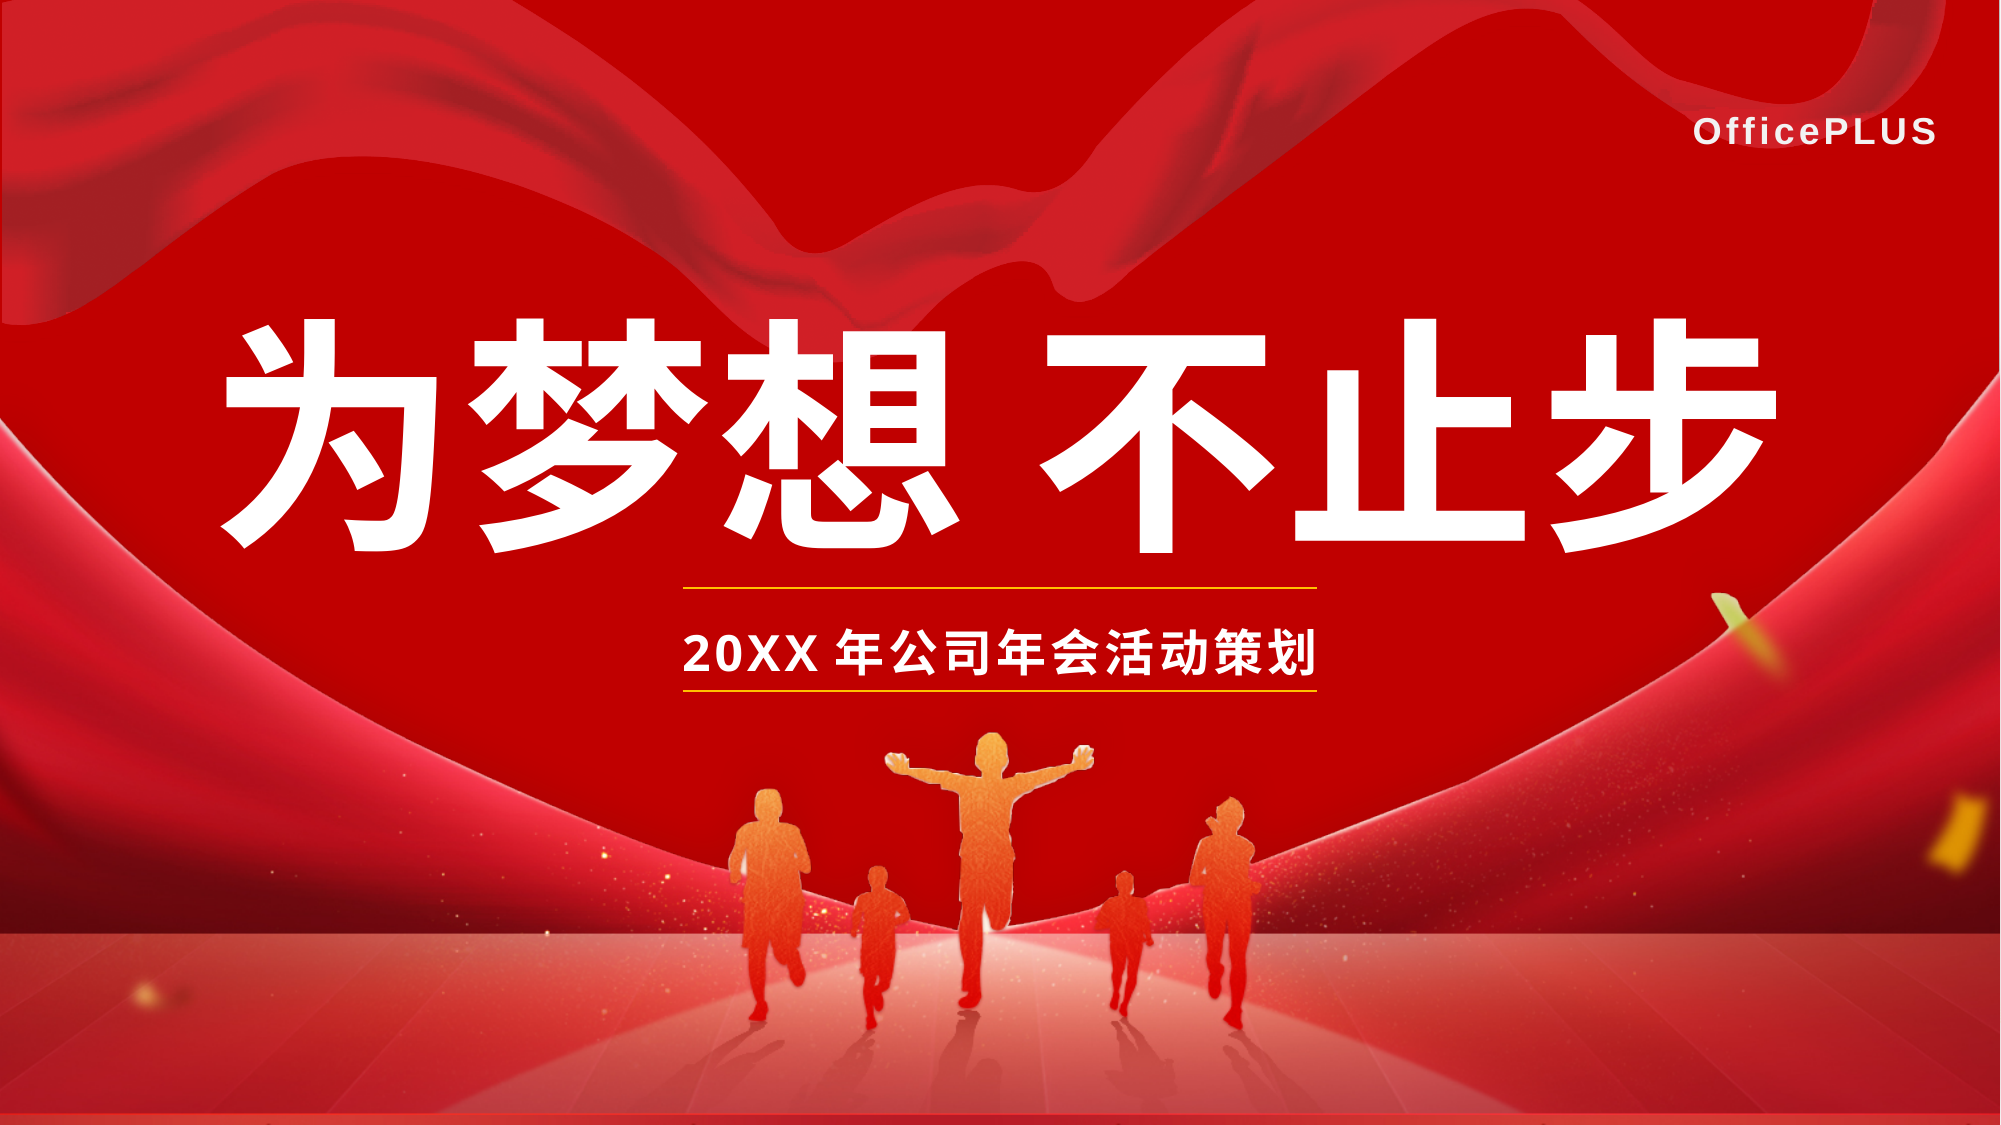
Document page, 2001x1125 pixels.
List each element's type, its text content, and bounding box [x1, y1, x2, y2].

text_box OfficePLUS [1677, 86, 1952, 160]
text_box 为梦想 不止步 [194, 184, 1806, 590]
picture [0, 0, 2000, 1125]
text_box 20XX年公司年会活动策划 [647, 595, 1353, 689]
